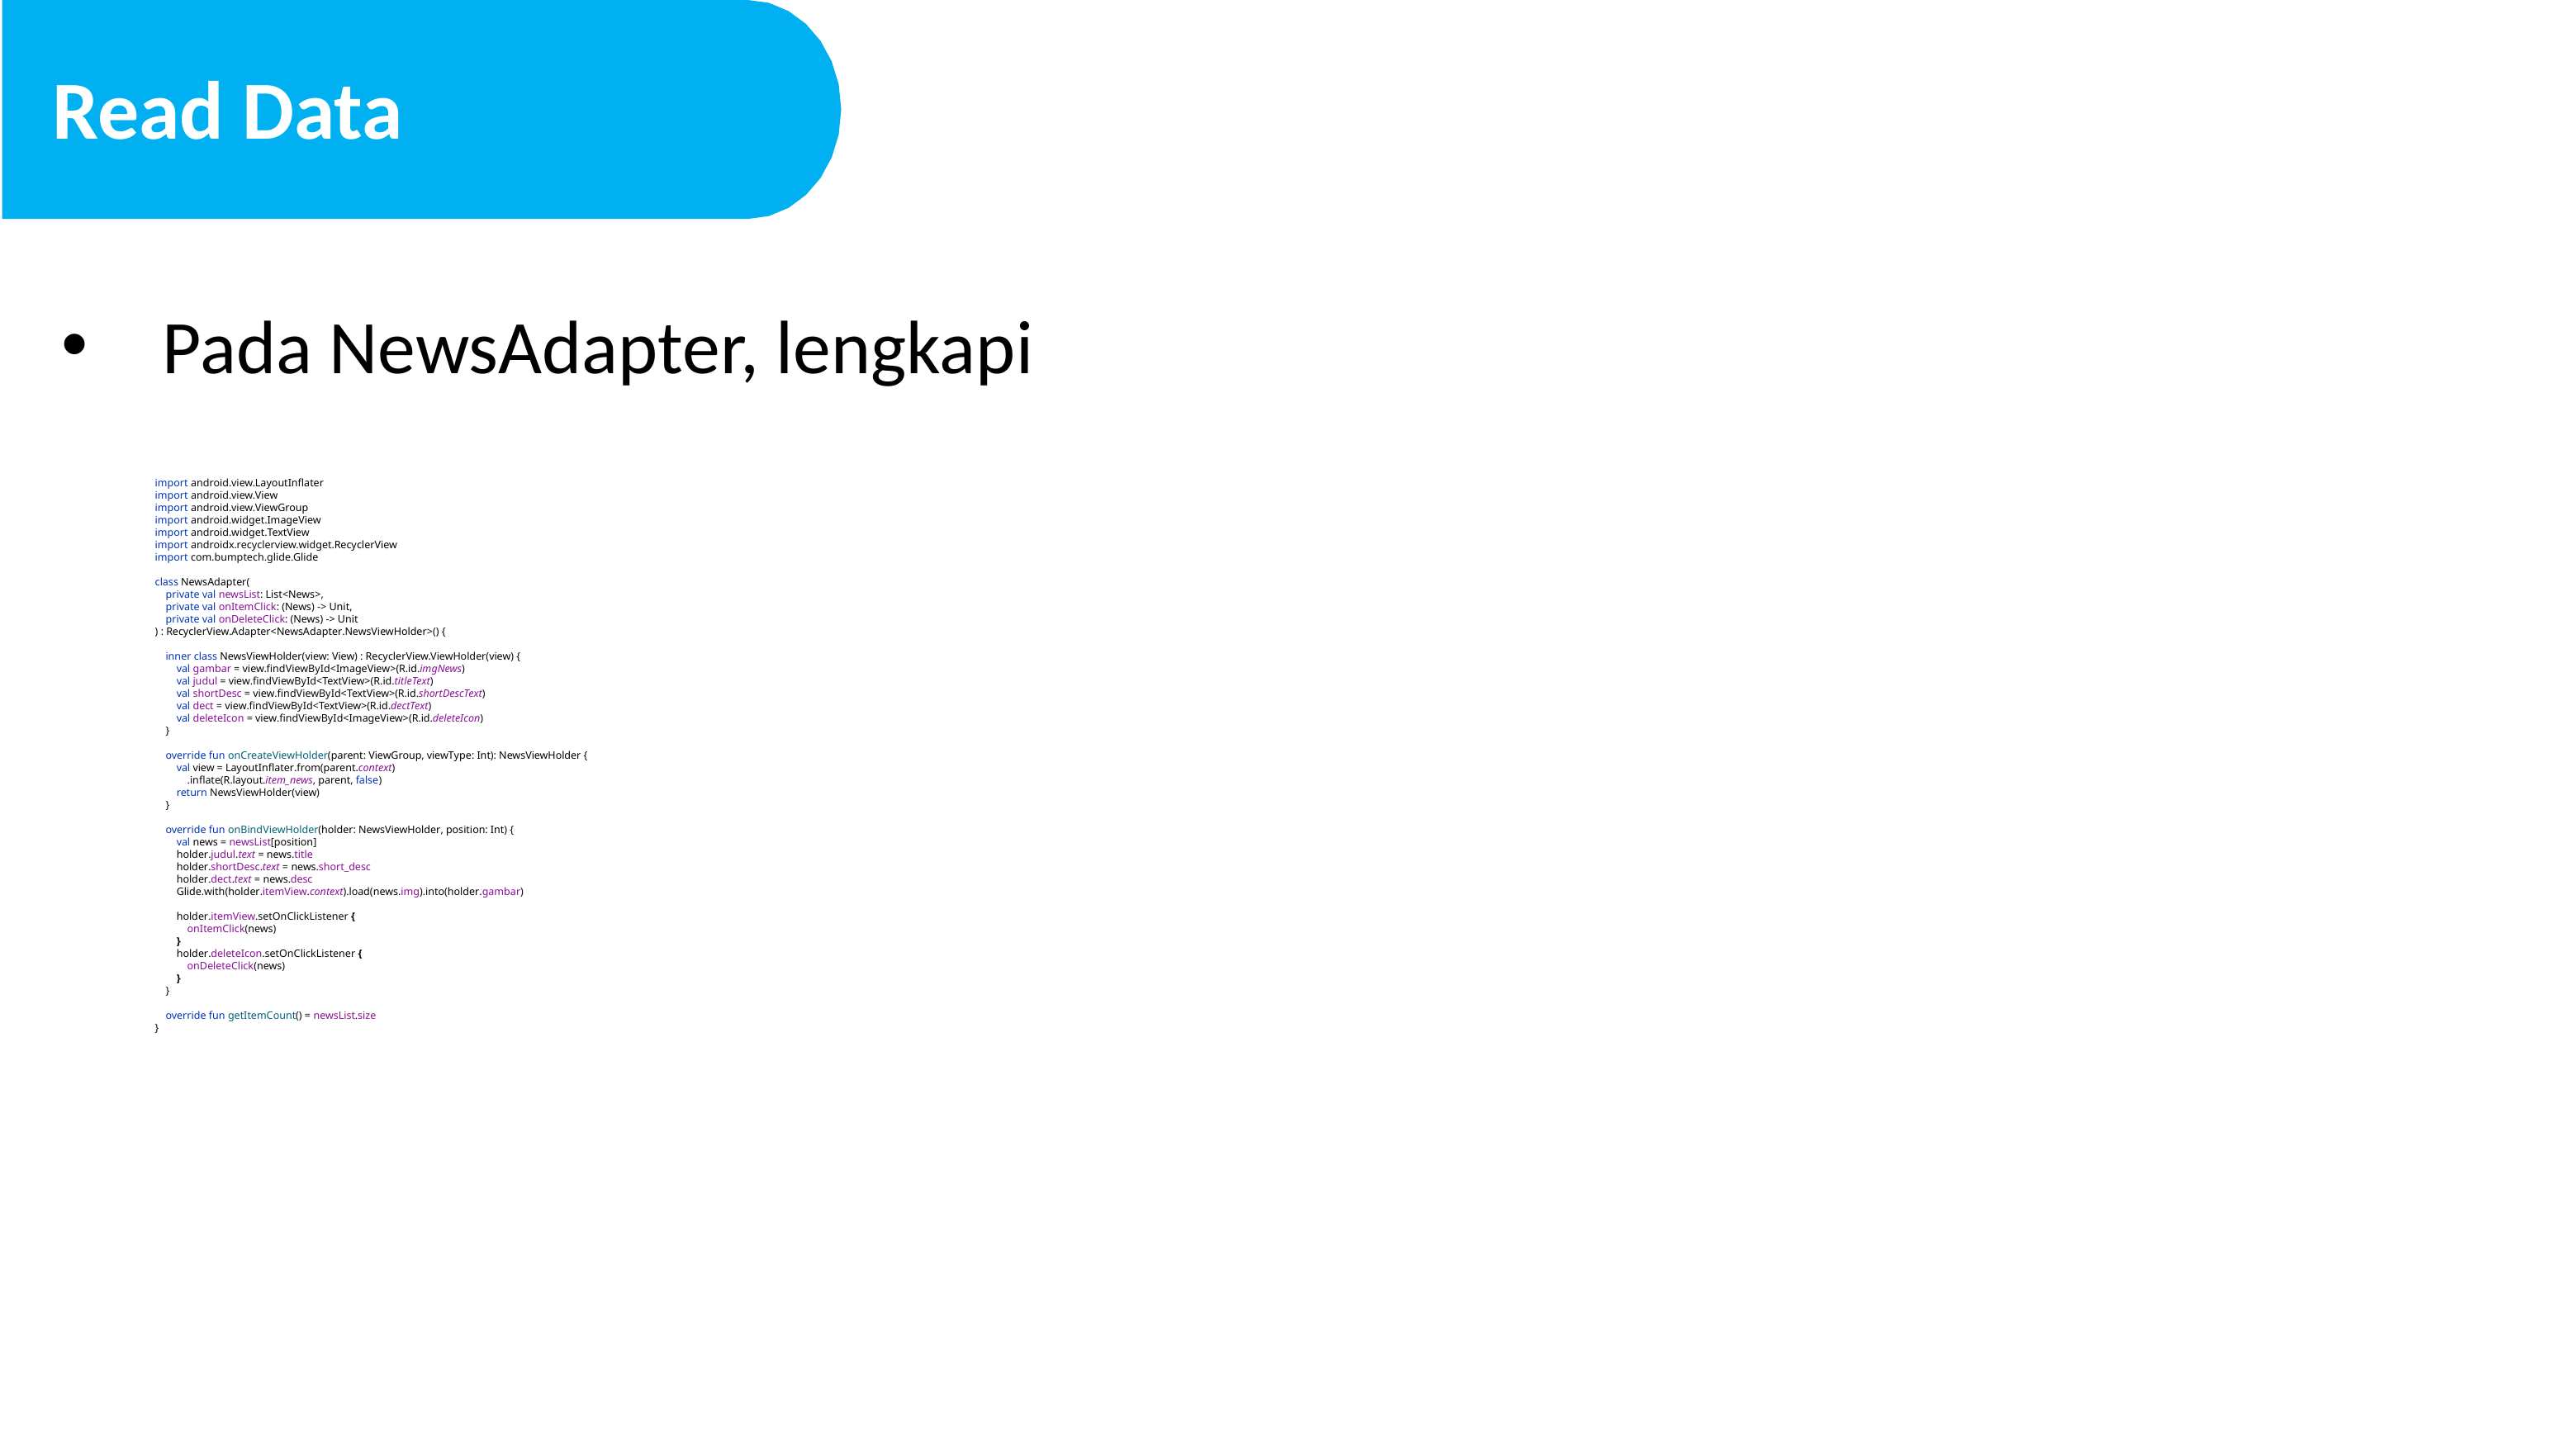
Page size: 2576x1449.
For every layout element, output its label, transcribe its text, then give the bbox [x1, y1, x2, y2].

text_box Read Data [50, 54, 722, 156]
text_box import android.view.LayoutInflater import android.view.View import android.view.ViewGroup import android.widget.ImageView import android.widget.TextView import androidx.recyclerview.widget.RecyclerView import com.bumptech.glide.Glide class NewsAdapter( private val newsList: List<News>, private val onItemClick: (News) -> Unit, private val onDeleteClick: (News) -> Unit ) : RecyclerView.Adapter<NewsAdapter.NewsViewHolder>() { inner class NewsViewHolder(view: View) : RecyclerView.ViewHolder(view) { val gambar = view.findViewById<ImageView>(R.id.imgNews) val judul = view.findViewById<TextView>(R.id.titleText) val shortDesc = view.findViewById<TextView>(R.id.shortDescText) val dect = view.findViewById<TextView>(R.id.dectText) val deleteIcon = view.findViewById<ImageView>(R.id.deleteIcon) } override fun onCreateViewHolder(parent: ViewGroup, viewType: Int): NewsViewHolder { val view = LayoutInflater.from(parent.context) .inflate(R.layout.item_news, parent, false) return NewsViewHolder(view) } override fun onBindViewHolder(holder: NewsViewHolder, position: Int) { val news = newsList[position] holder.judul.text = news.title holder.shortDesc.text = news.short_desc holder.dect.text = news.desc Glide.with(holder.itemView.context).load(news.img).into(holder.gambar) holder.itemView.setOnClickListener { onItemClick(news) } holder.deleteIcon.setOnClickListener { onDeleteClick(news) } } override fun getItemCount() = newsList.size } [142, 470, 600, 1064]
text_box [2, 0, 842, 220]
text_box Pada NewsAdapter, lengkapi [49, 246, 1454, 395]
